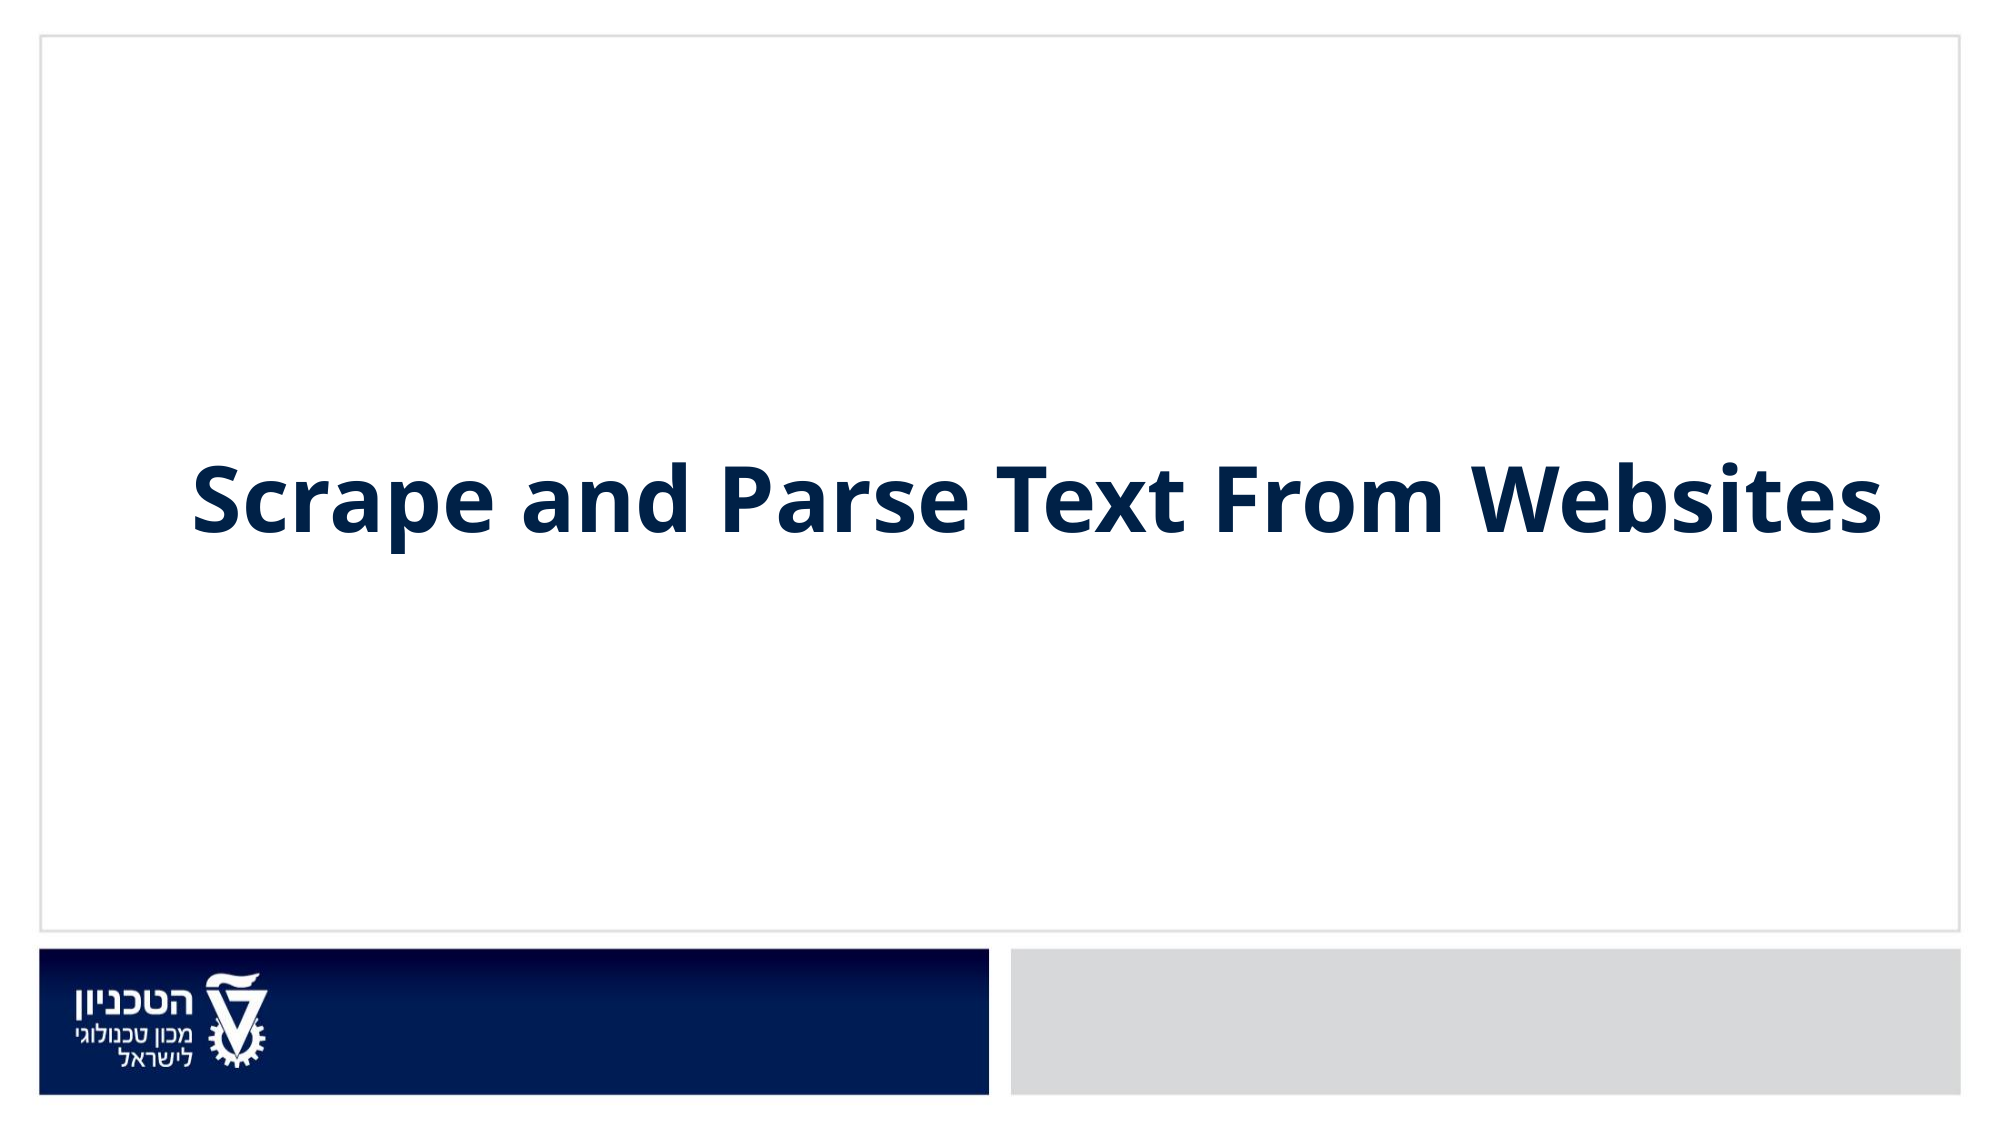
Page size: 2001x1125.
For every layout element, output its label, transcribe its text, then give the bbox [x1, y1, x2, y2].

list Scrape and Parse Text From Websites [62, 449, 1938, 676]
picture [0, 0, 2000, 1125]
